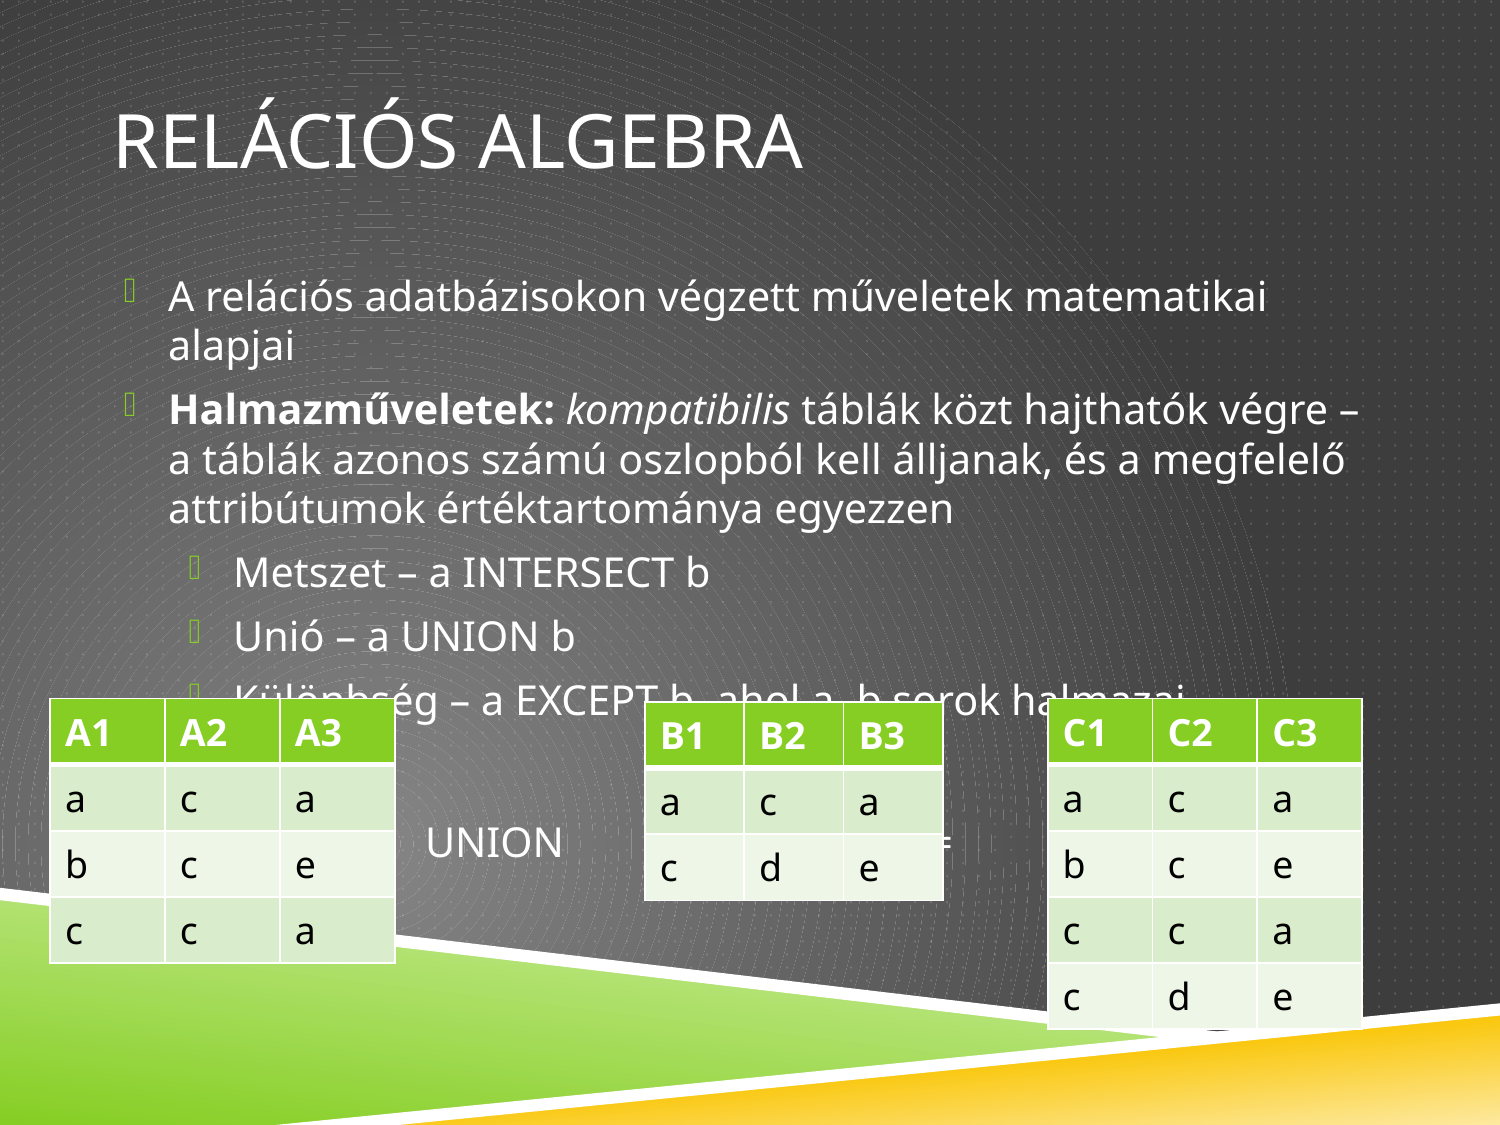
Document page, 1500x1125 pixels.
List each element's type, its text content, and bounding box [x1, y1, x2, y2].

table_cell b [51, 832, 164, 896]
table_cell a [844, 771, 942, 833]
table_cell a [1258, 898, 1361, 962]
table_cell c [1153, 898, 1256, 962]
table_cell a [281, 898, 394, 962]
table_cell b [1049, 832, 1152, 896]
table_header A1 [51, 699, 164, 762]
table_header A2 [166, 699, 279, 762]
table_header B1 [646, 703, 743, 765]
table_cell a [1049, 767, 1152, 830]
table_cell c [1153, 767, 1256, 830]
table_cell e [844, 835, 942, 900]
table_cell e [1258, 964, 1361, 1028]
table_header C3 [1258, 699, 1361, 762]
table_cell a [51, 767, 164, 830]
list A relációs adatbázisokon végzett műveletek matematikai alapjai Halmazműveletek: kompatibilis táblák közt hajthatók végre – a táblák azonos számú oszlopból kell álljanak, és a megfelelő attribútumok értéktartománya egyezzen Metszet – a INTERSECT b Unió – a UNION b Különbség – a EXCEPT b, ahol a, b sorok halmazai. UNION = [112, 262, 1388, 875]
table_cell c [51, 898, 164, 962]
table_cell c [646, 835, 743, 900]
table_cell c [1049, 898, 1152, 962]
table_cell d [1153, 964, 1256, 1028]
table_header C1 [1049, 699, 1152, 762]
table_cell c [1049, 964, 1152, 1028]
table_cell e [1258, 832, 1361, 896]
table_header B2 [745, 703, 843, 765]
table_cell c [1153, 832, 1256, 896]
table_header A3 [281, 699, 394, 762]
table_cell a [281, 767, 394, 830]
table_header B3 [844, 703, 942, 765]
table_cell c [745, 771, 843, 833]
table_cell a [646, 771, 743, 833]
table_cell d [745, 835, 843, 900]
table_cell a [1258, 767, 1361, 830]
table_cell c [166, 832, 279, 896]
table_header C2 [1153, 699, 1256, 762]
table_cell c [166, 767, 279, 830]
table_cell e [281, 832, 394, 896]
title Relációs algebra [112, 45, 1388, 233]
table_cell c [166, 898, 279, 962]
